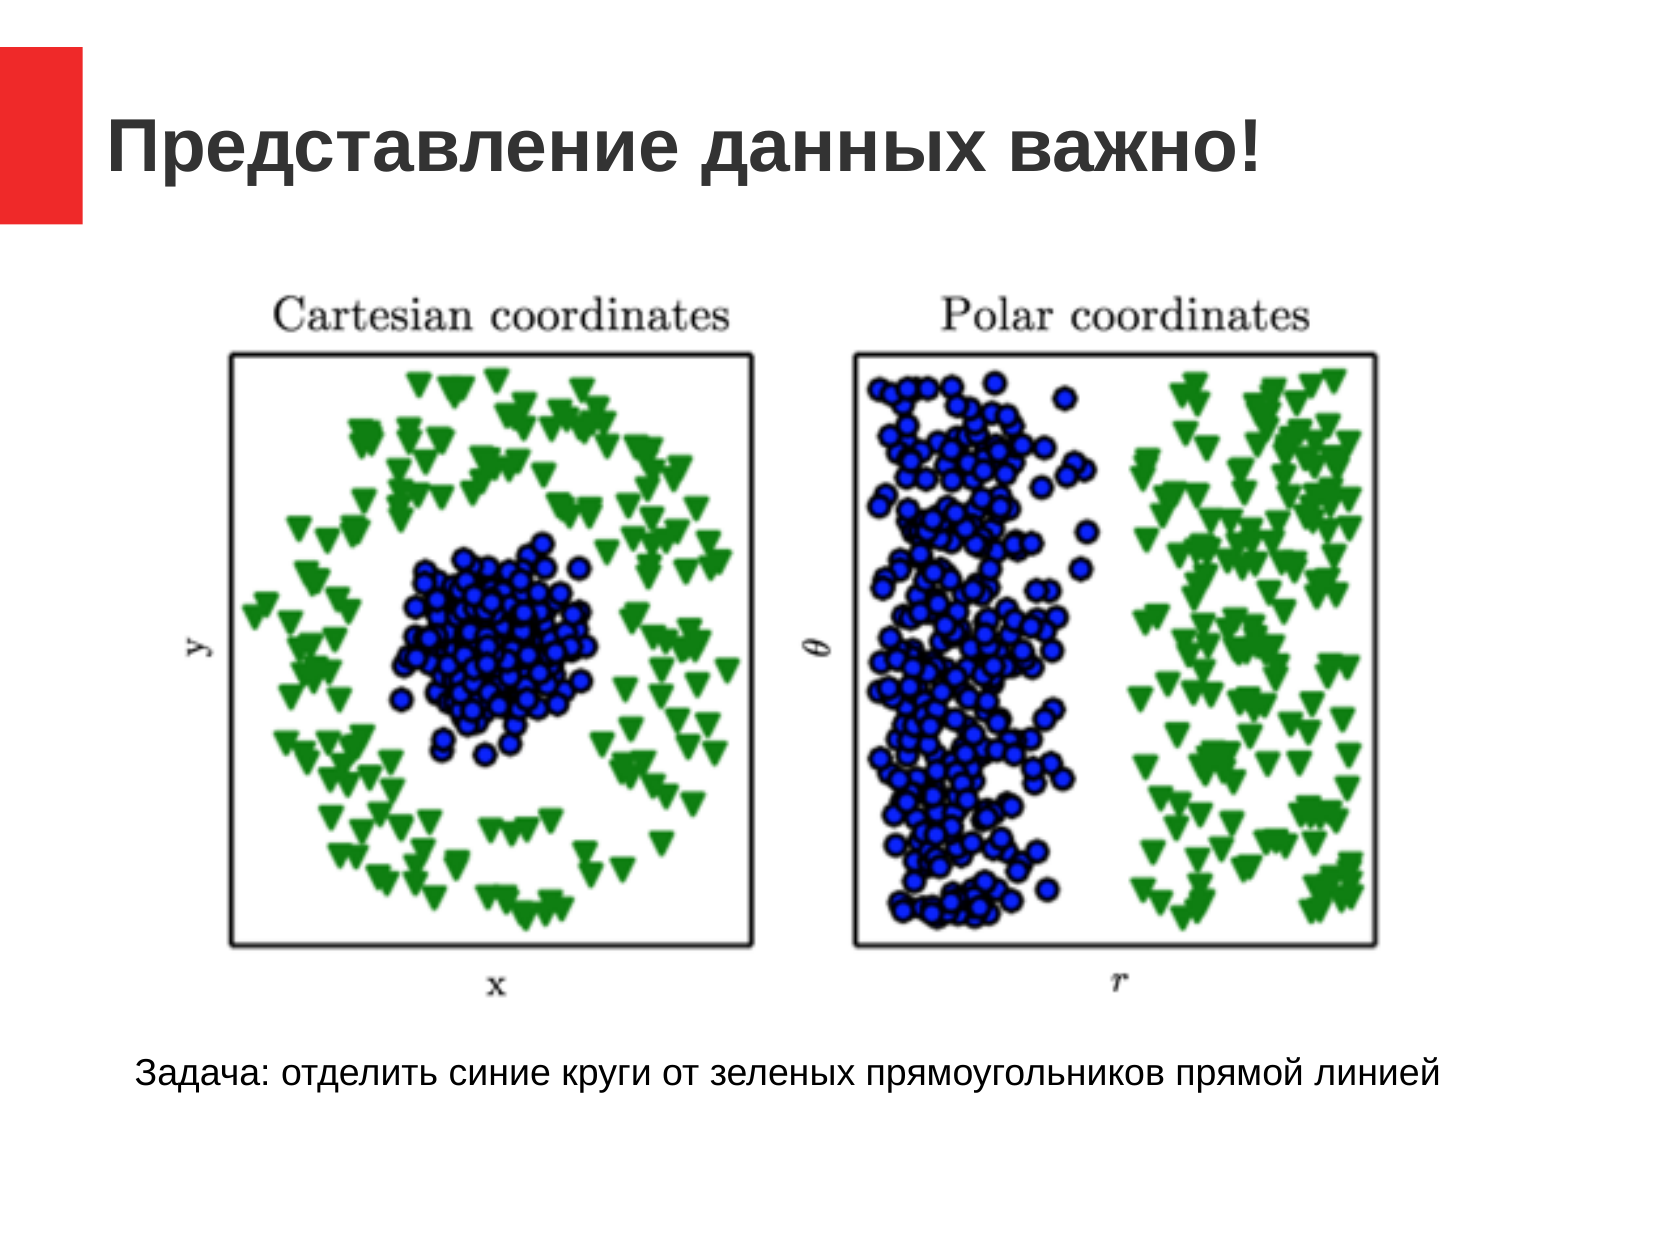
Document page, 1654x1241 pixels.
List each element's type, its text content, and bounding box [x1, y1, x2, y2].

text_box Задача: отделить синие круги от зеленых прямоугольников прямой линией [119, 1041, 1560, 1140]
text_box Представление данных важно! [106, 37, 1559, 245]
picture [123, 257, 1459, 1024]
